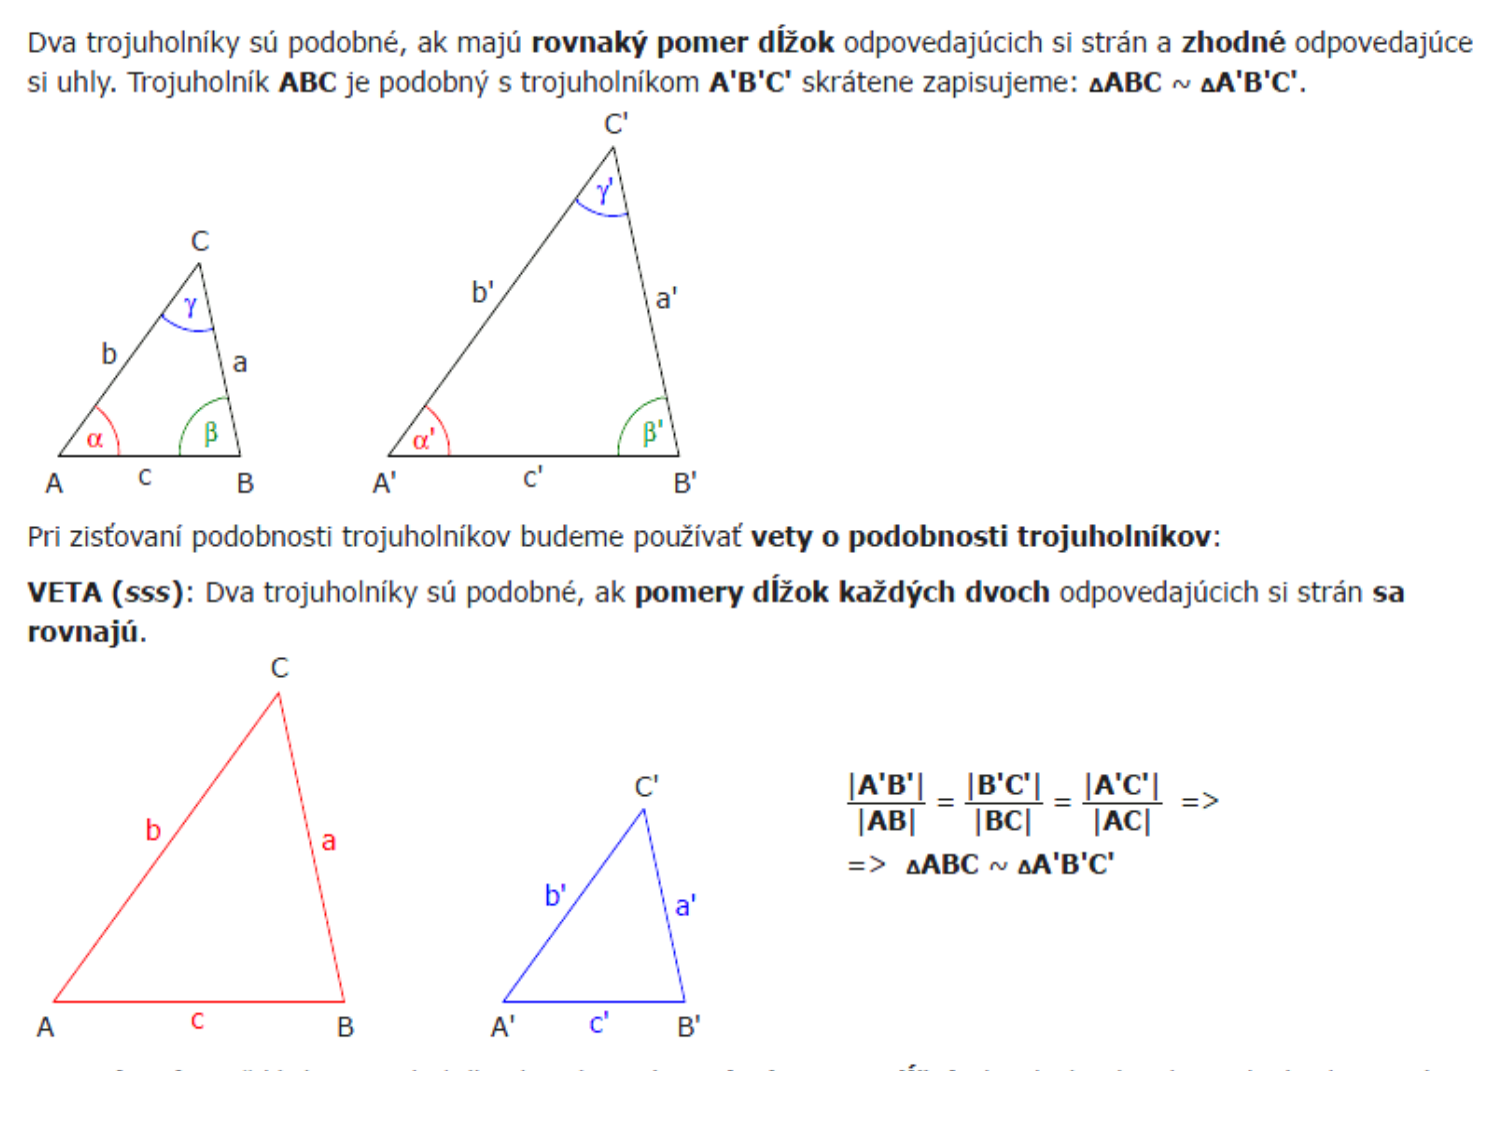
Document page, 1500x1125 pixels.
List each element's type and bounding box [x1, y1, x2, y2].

list [17, 18, 1500, 1071]
